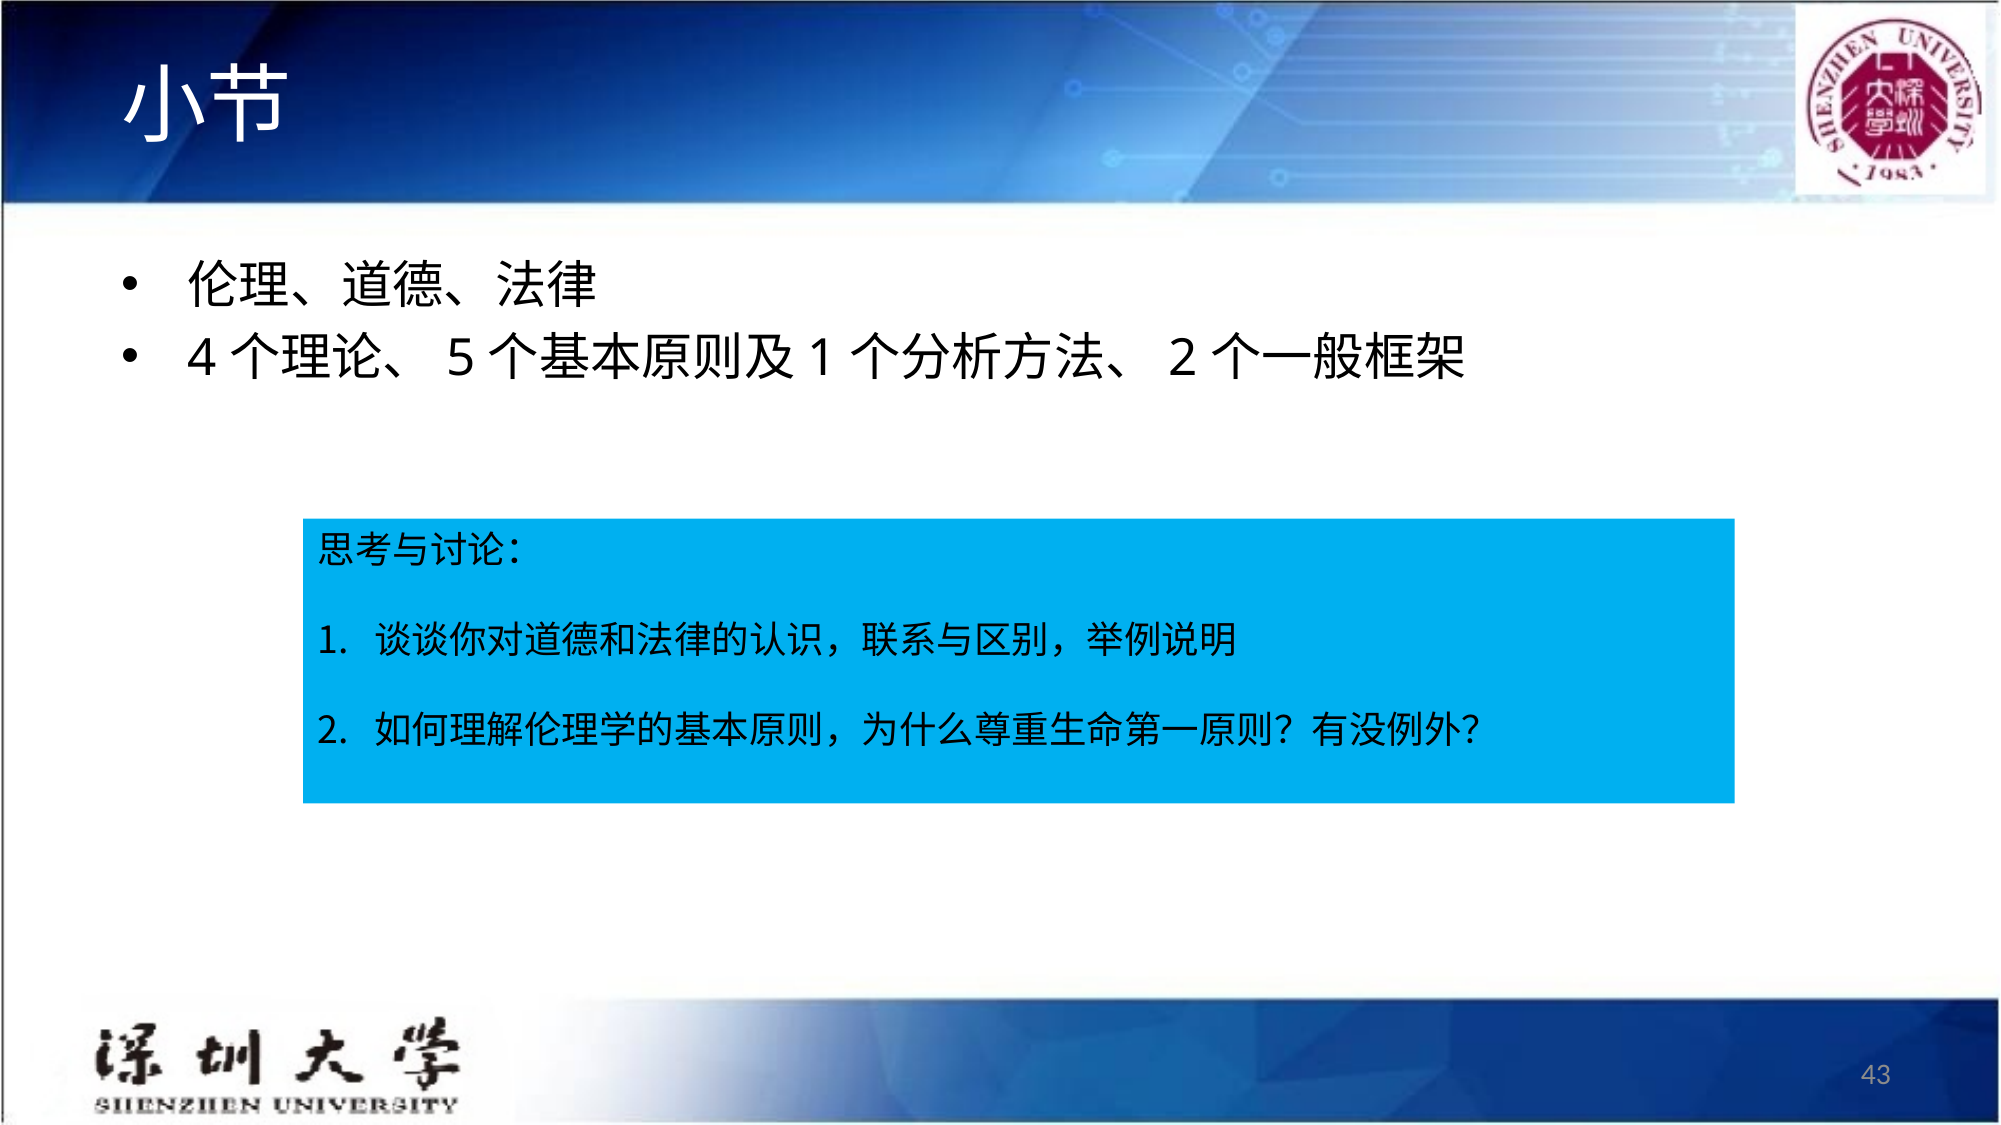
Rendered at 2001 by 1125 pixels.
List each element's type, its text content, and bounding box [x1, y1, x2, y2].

title 小节 [112, 7, 1888, 196]
list 伦理、道德、法律 4个理论、5个基本原则及1个分析方法、2个一般框架 [112, 247, 1888, 991]
text_box 思考与讨论： 谈谈你对道德和法律的认识，联系与区别，举例说明 如何理解伦理学的基本原则，为什么尊重生命第一原则？有没例外？ [303, 518, 1735, 804]
slide_number 43 [1433, 1042, 1900, 1103]
picture [0, 0, 2001, 1125]
